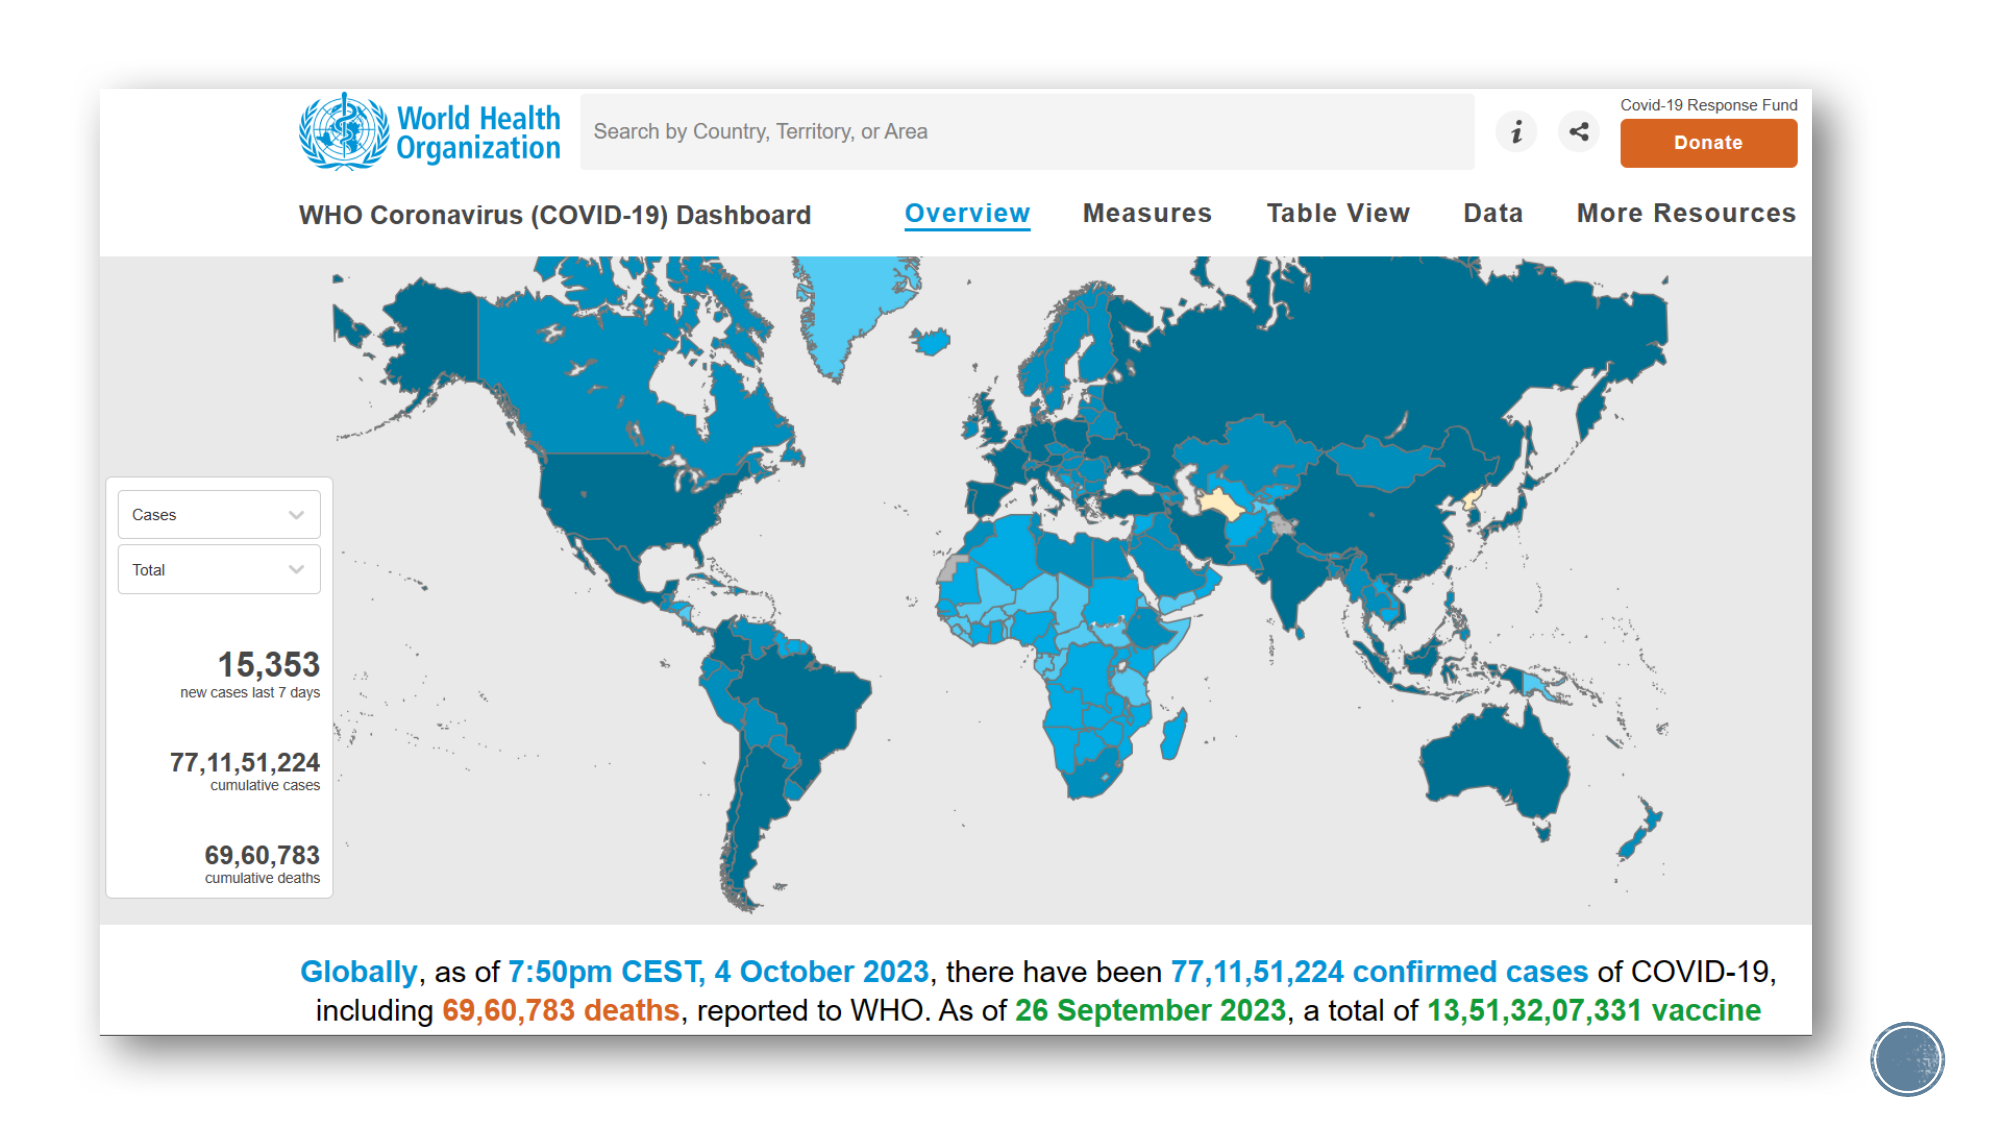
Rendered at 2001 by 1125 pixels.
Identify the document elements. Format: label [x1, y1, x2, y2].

picture [99, 89, 1812, 1036]
